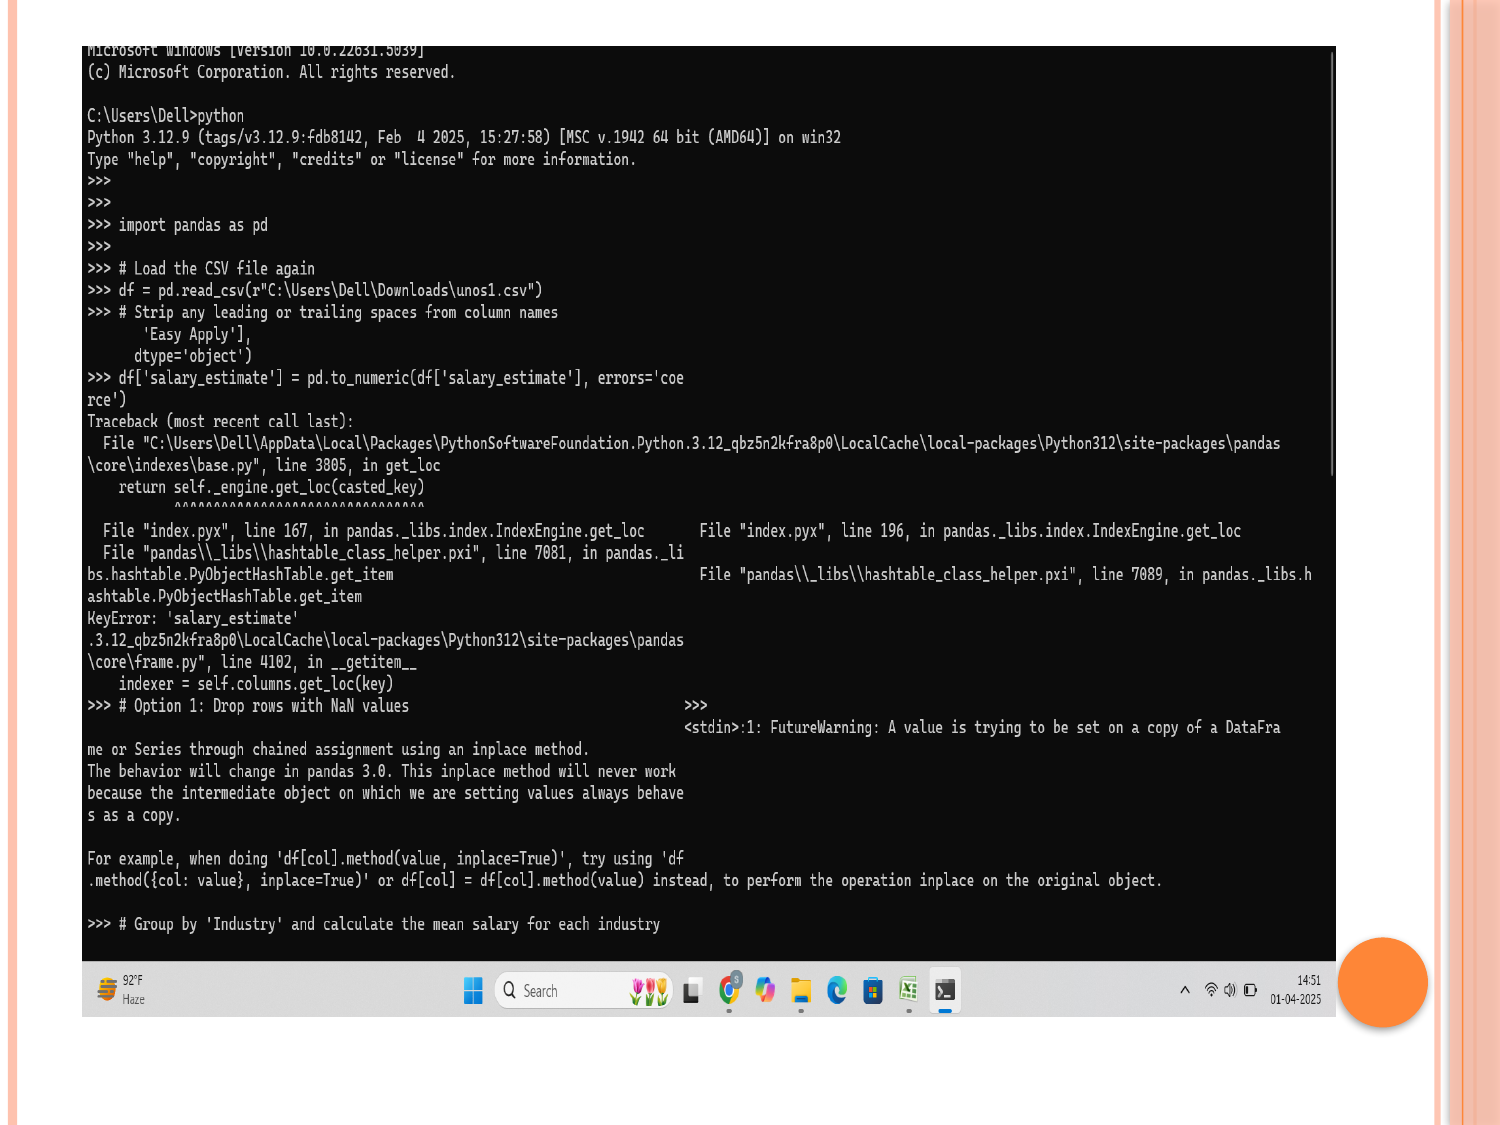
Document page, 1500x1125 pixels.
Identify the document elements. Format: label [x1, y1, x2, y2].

picture [81, 46, 1337, 1018]
